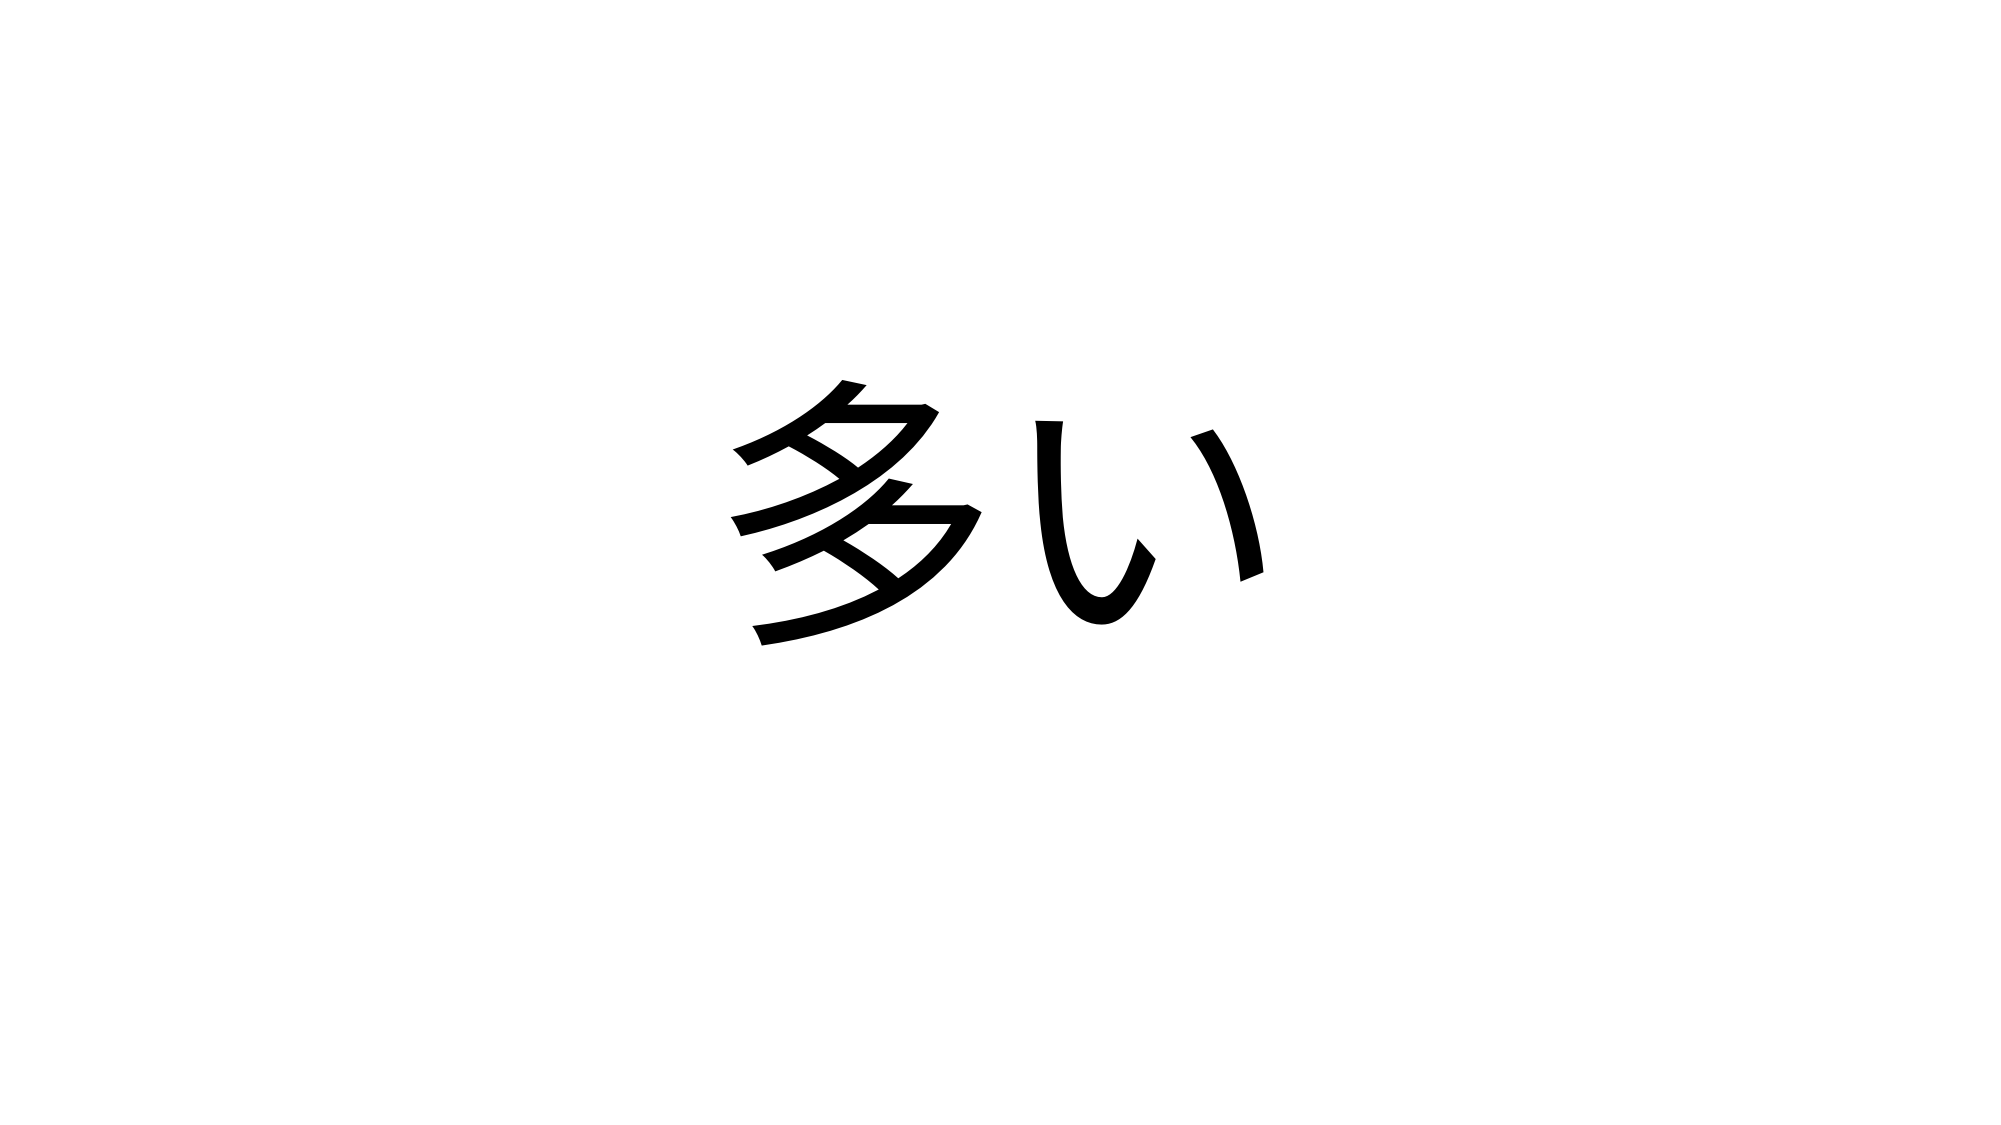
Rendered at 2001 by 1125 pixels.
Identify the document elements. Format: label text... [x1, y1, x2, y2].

title 多い [137, 59, 1863, 999]
